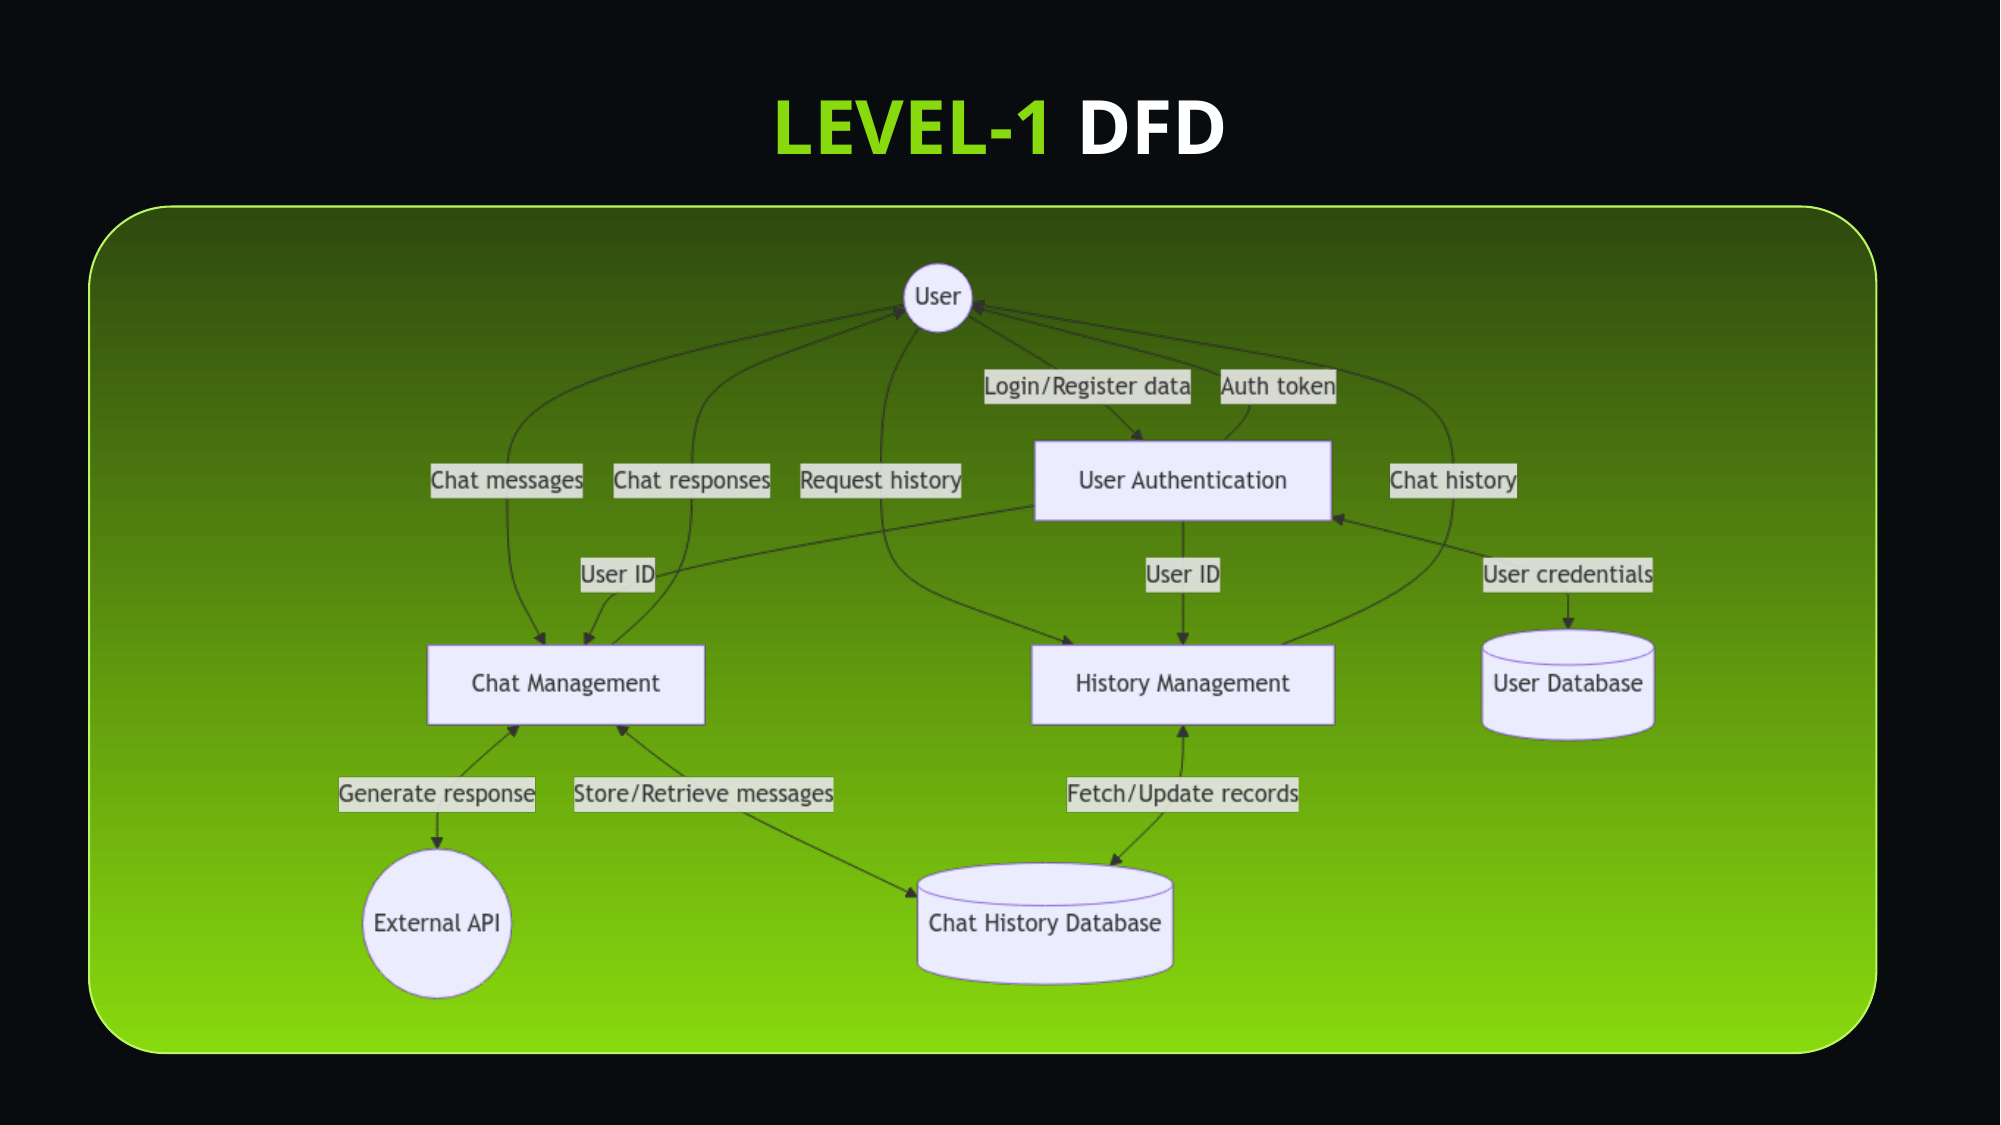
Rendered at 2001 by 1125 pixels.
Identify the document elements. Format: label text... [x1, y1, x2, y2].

text_box LEVEL-1 DFD [653, 71, 1347, 177]
text_box [88, 205, 1878, 1055]
picture [327, 252, 1666, 1011]
